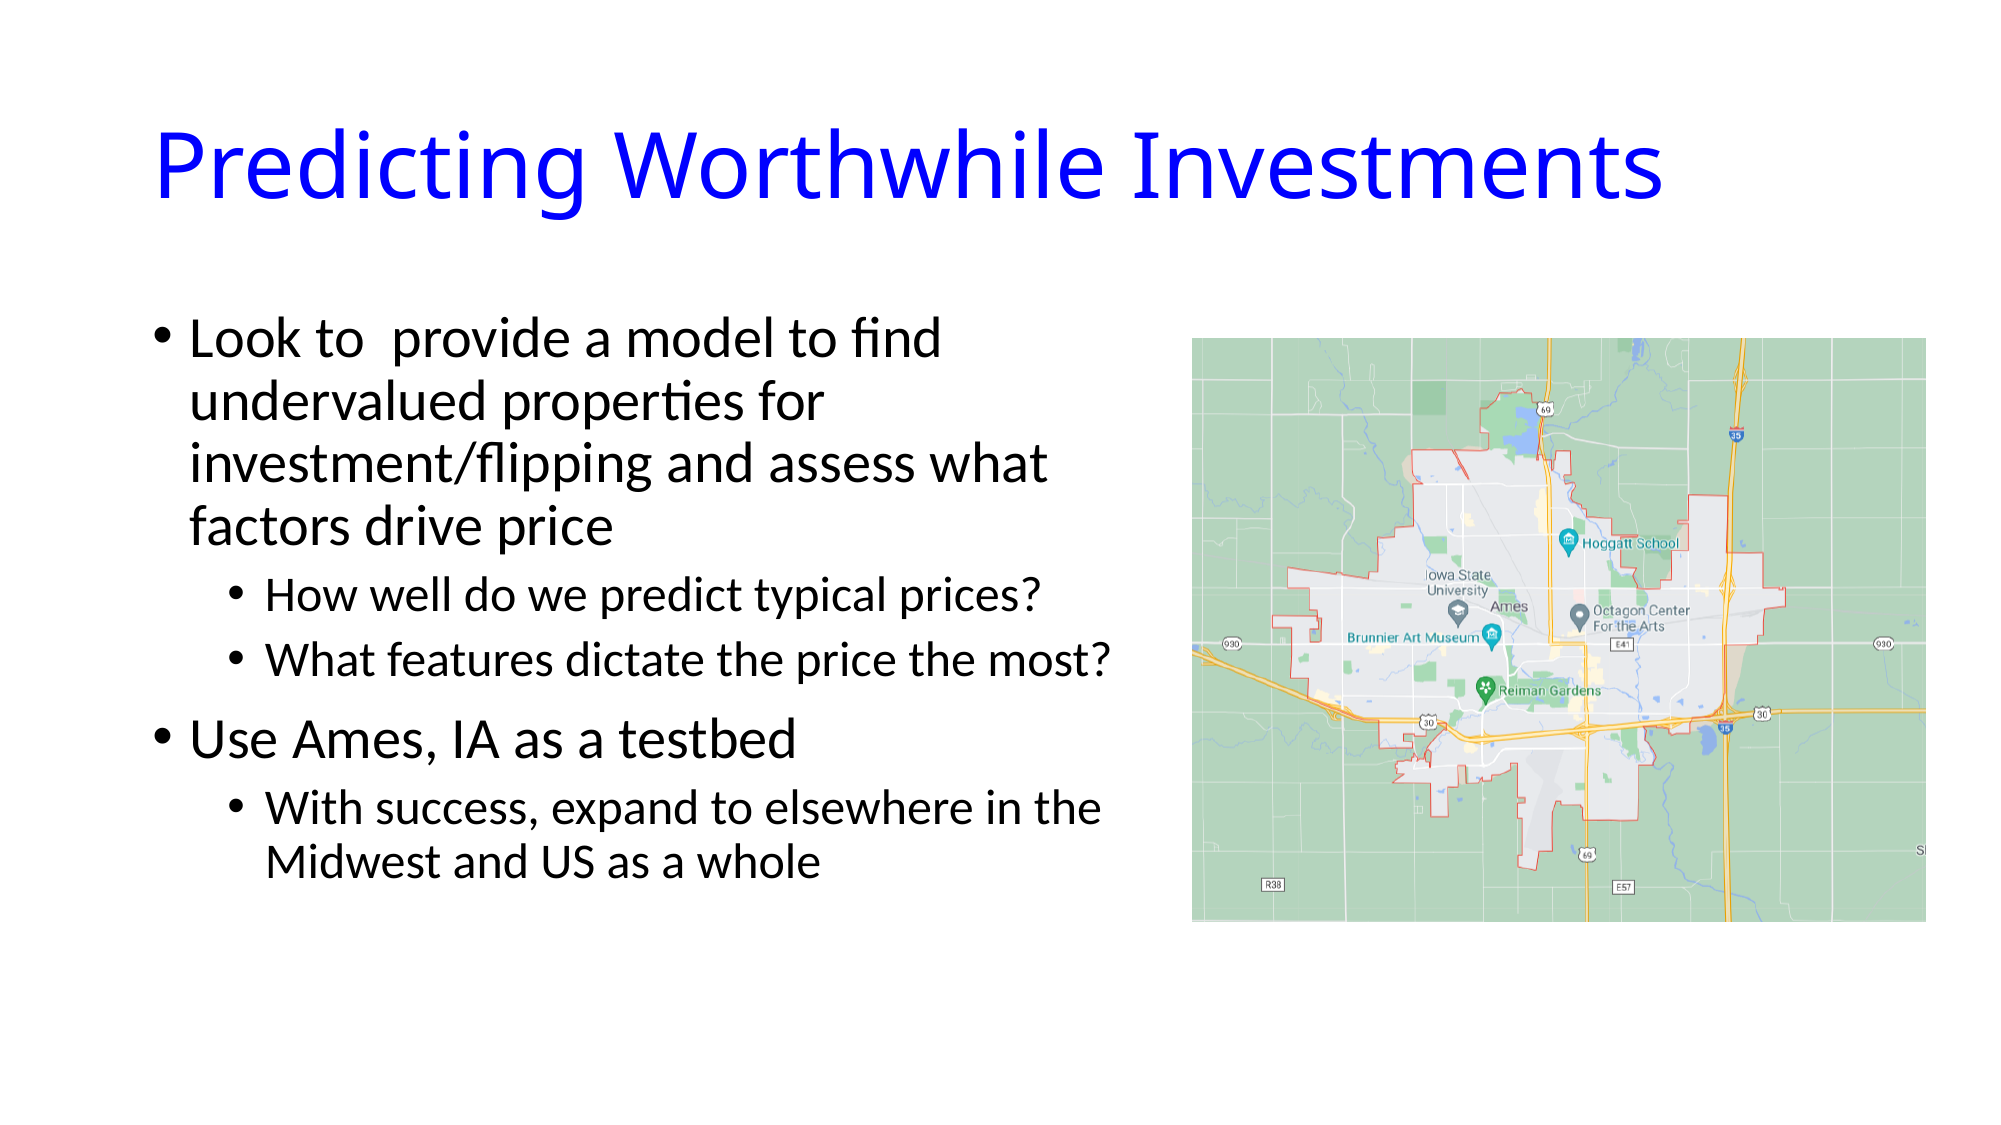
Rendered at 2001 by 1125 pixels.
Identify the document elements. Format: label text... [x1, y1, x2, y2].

title Predicting Worthwhile Investments [137, 59, 1863, 278]
picture [1192, 338, 1926, 922]
list Look to provide a model to find undervalued properties for investment/flipping and assess what factors drive price How well do we predict typical prices? What features dictate the price the most? Use Ames, IA as a testbed With success, expand to elsewhere in the Midwest and US as a whole [137, 299, 1146, 1014]
